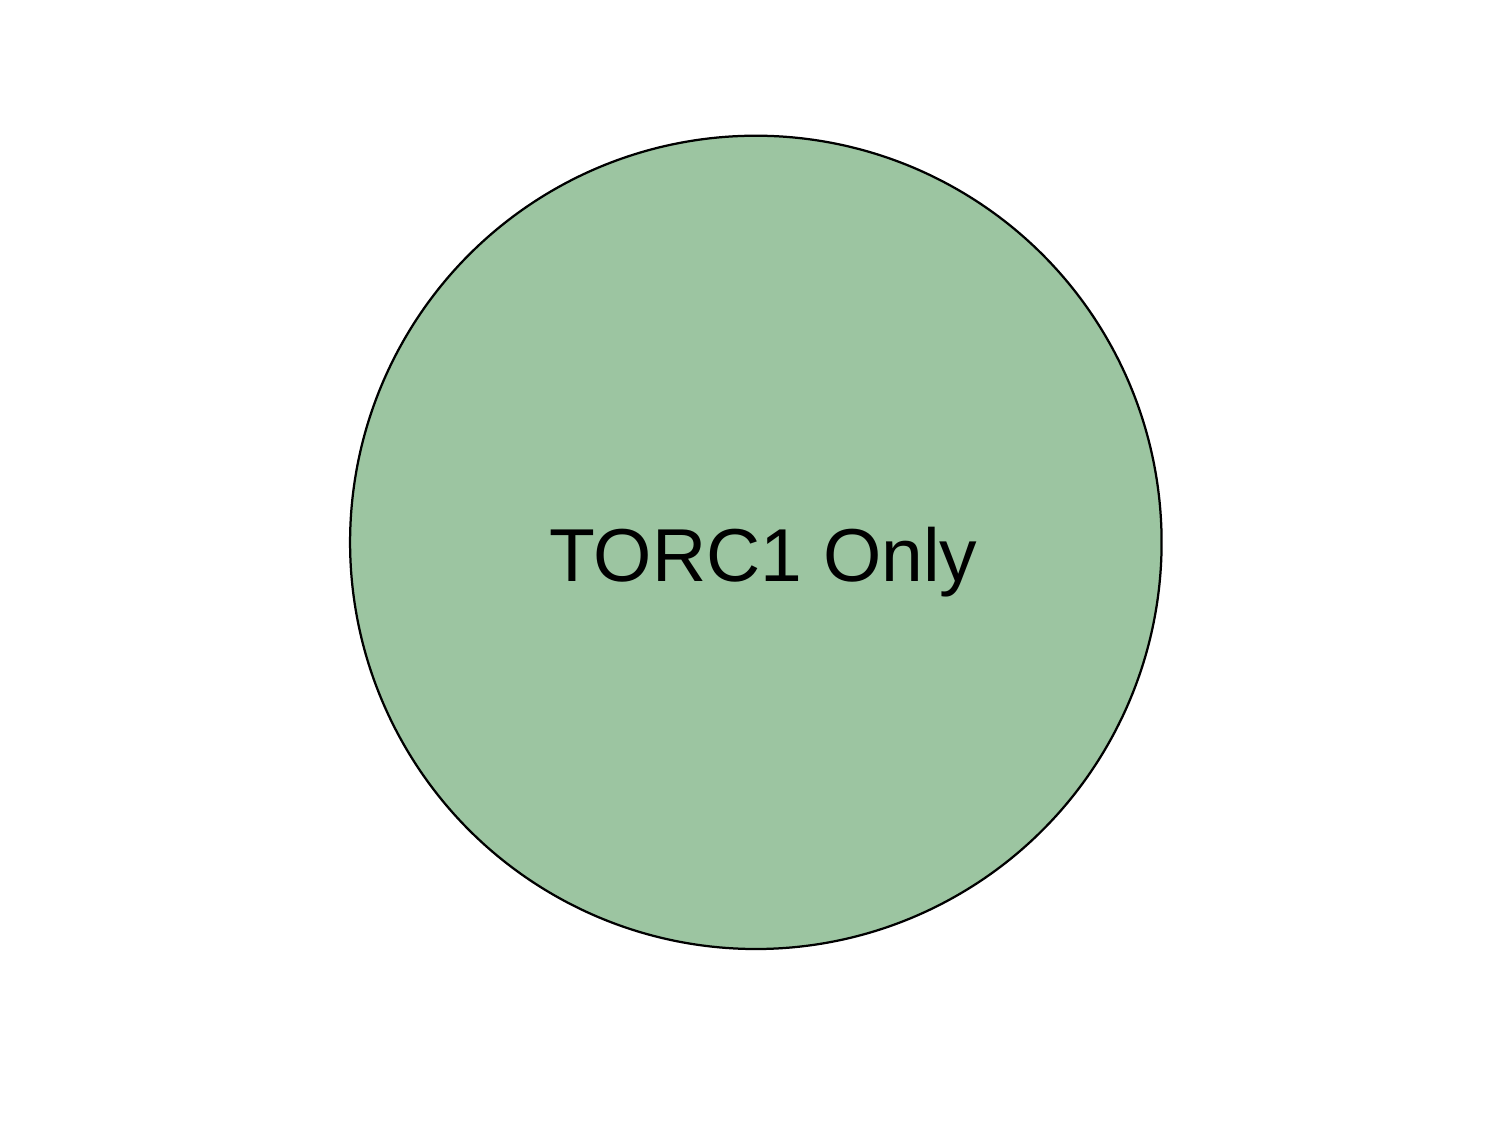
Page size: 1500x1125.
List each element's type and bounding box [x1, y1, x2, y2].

text_box [3, 3, 1500, 1055]
